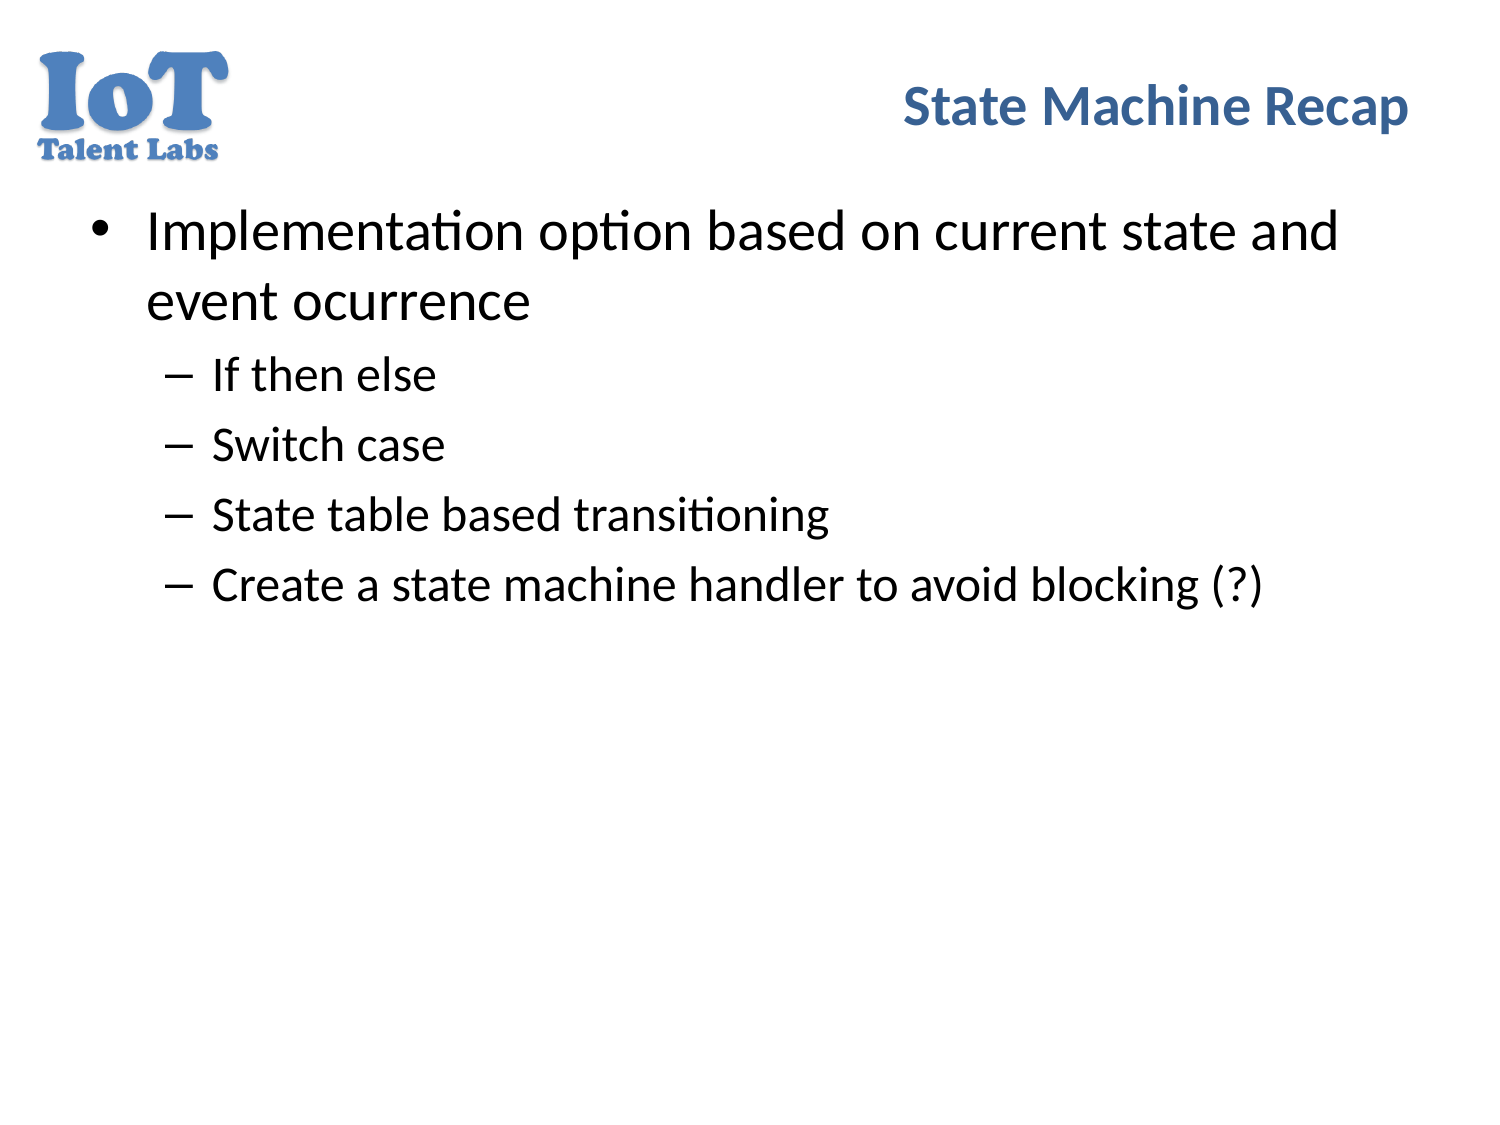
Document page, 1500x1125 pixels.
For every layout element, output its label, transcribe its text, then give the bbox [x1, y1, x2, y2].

picture [0, 0, 301, 233]
title State Machine Recap [242, 56, 1425, 149]
list Implementation option based on current state and event ocurrence If then else Switch case State table based transitioning Create a state machine handler to avoid blocking (?) [75, 184, 1425, 927]
